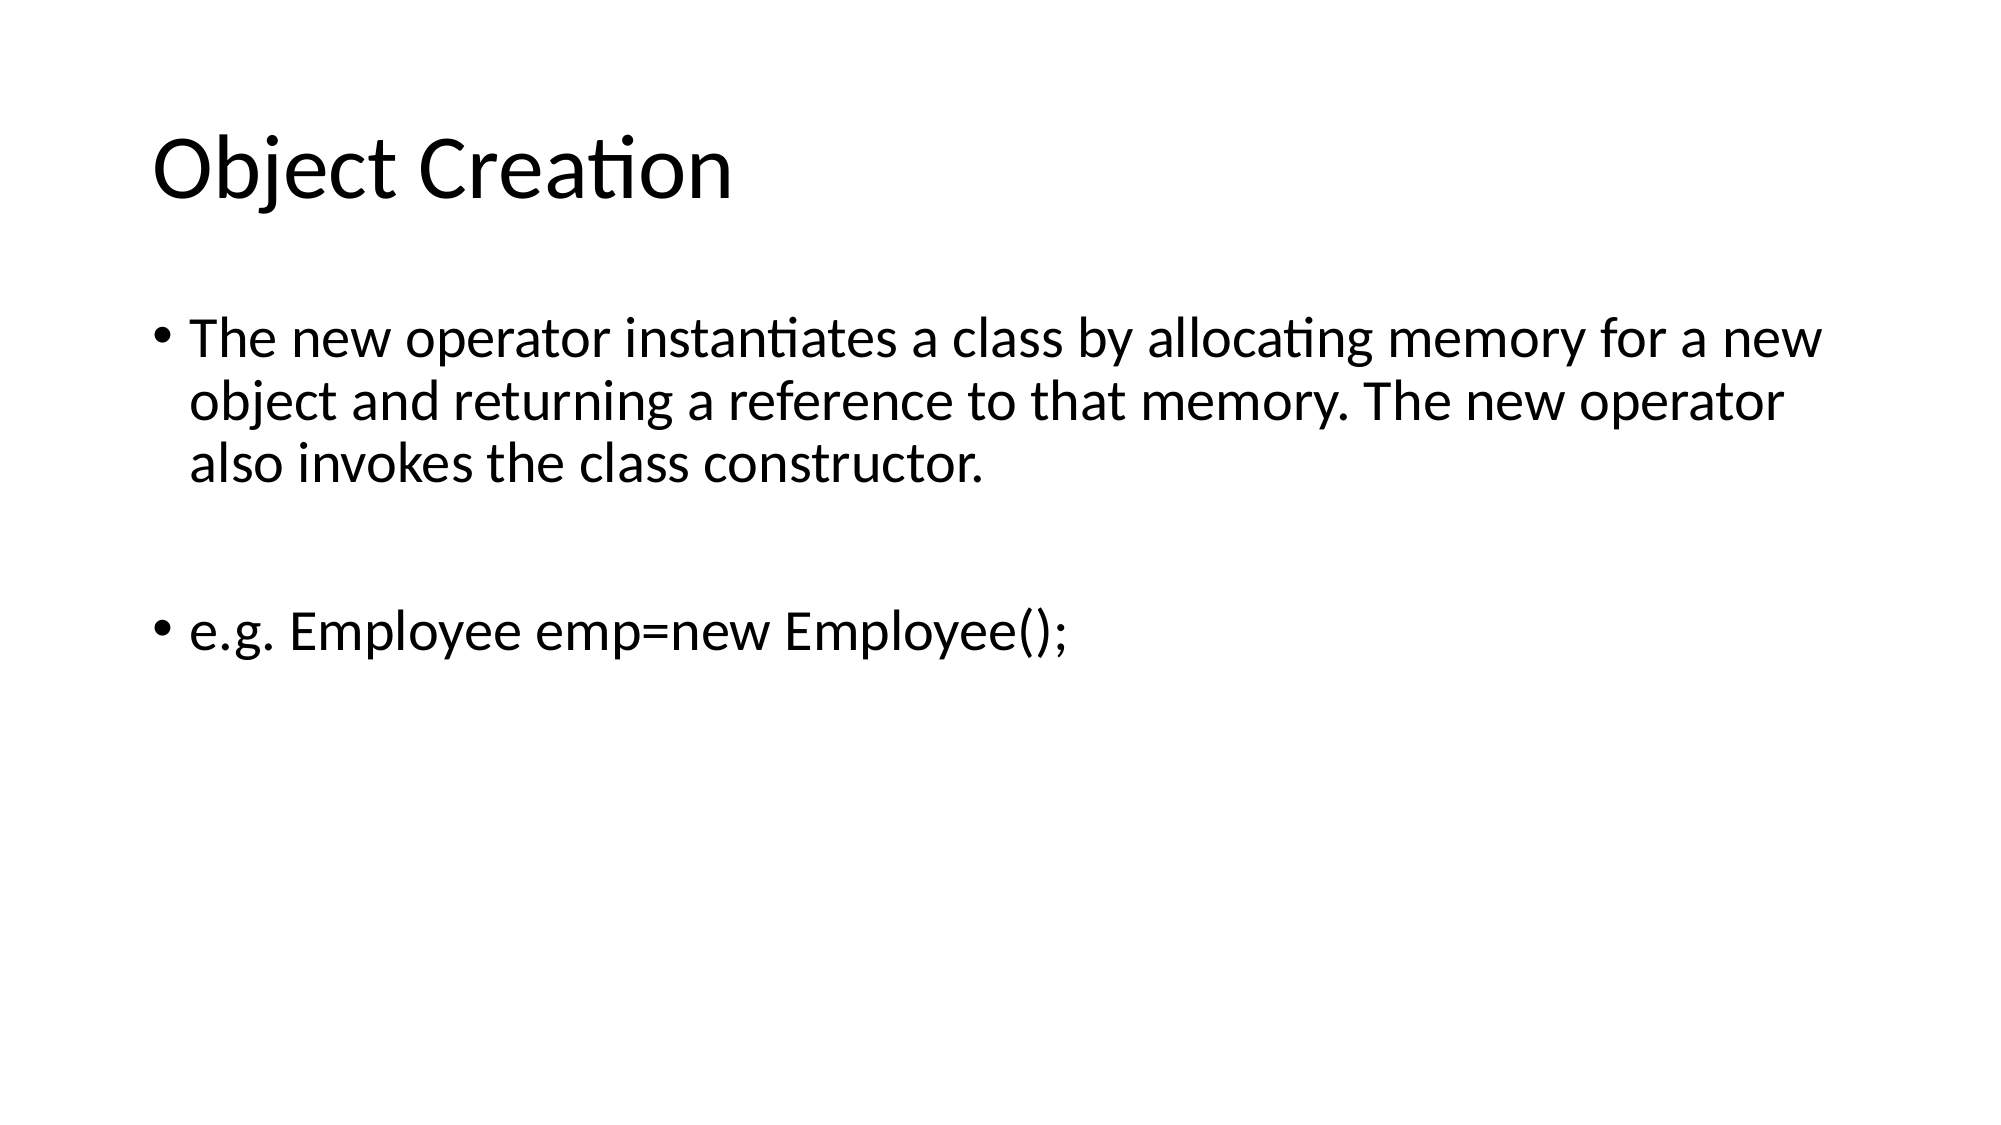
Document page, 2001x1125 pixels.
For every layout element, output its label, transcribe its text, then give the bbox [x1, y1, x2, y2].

title Object Creation [137, 59, 1863, 278]
list The new operator instantiates a class by allocating memory for a new object and returning a reference to that memory. The new operator also invokes the class constructor. e.g. Employee emp=new Employee(); [137, 299, 1863, 1014]
